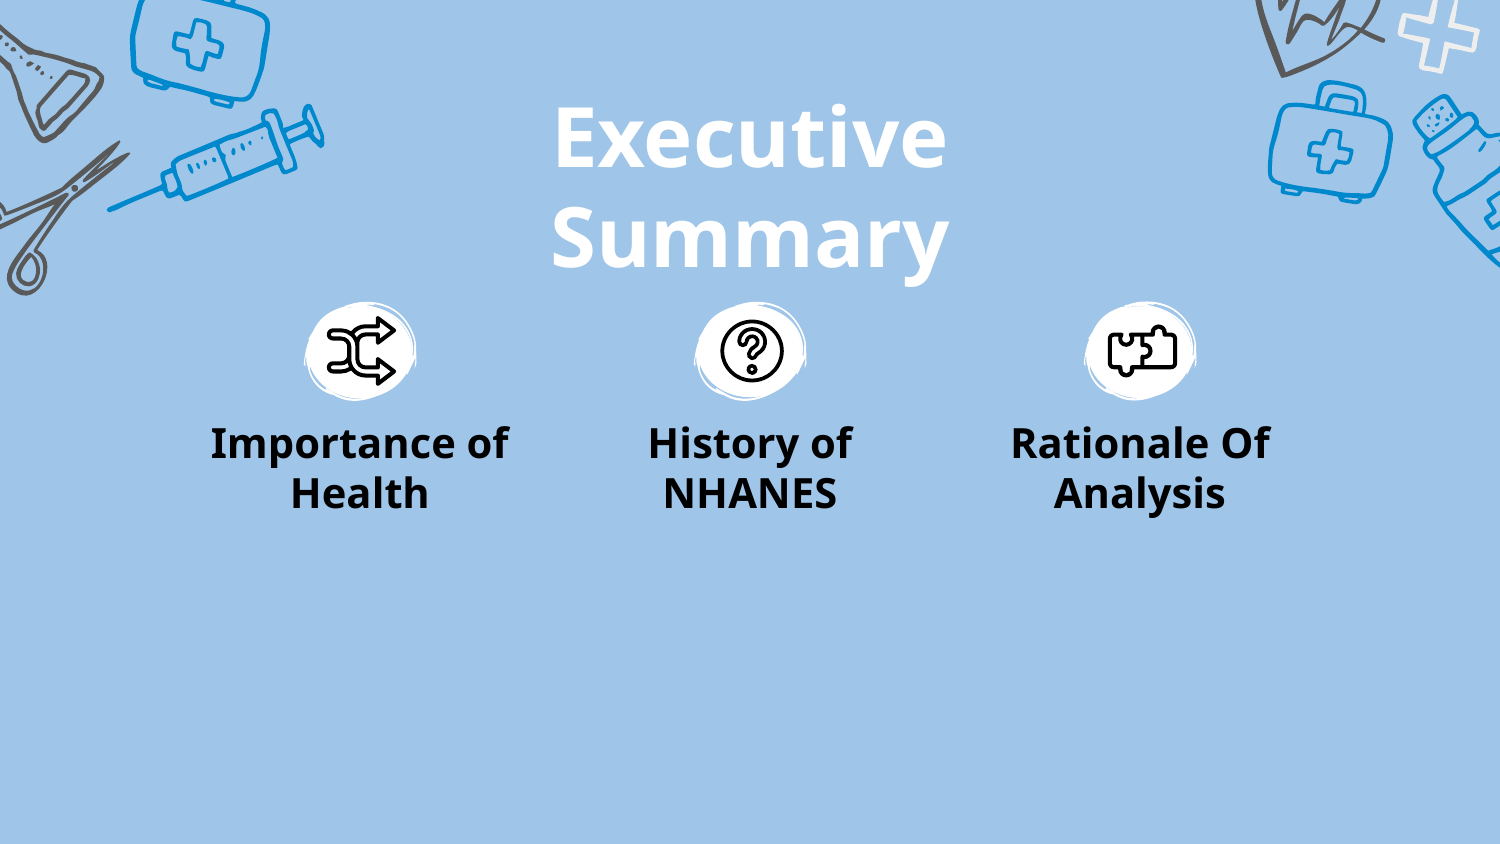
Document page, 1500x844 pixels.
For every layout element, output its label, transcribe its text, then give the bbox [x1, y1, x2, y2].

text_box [1083, 301, 1197, 401]
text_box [693, 301, 807, 402]
subtitle History of NHANES [585, 429, 915, 532]
subtitle Rationale Of Analysis [975, 429, 1305, 532]
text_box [720, 319, 785, 383]
subtitle Importance of Health [195, 429, 525, 532]
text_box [303, 301, 417, 402]
title Executive Summary [390, 69, 1110, 175]
